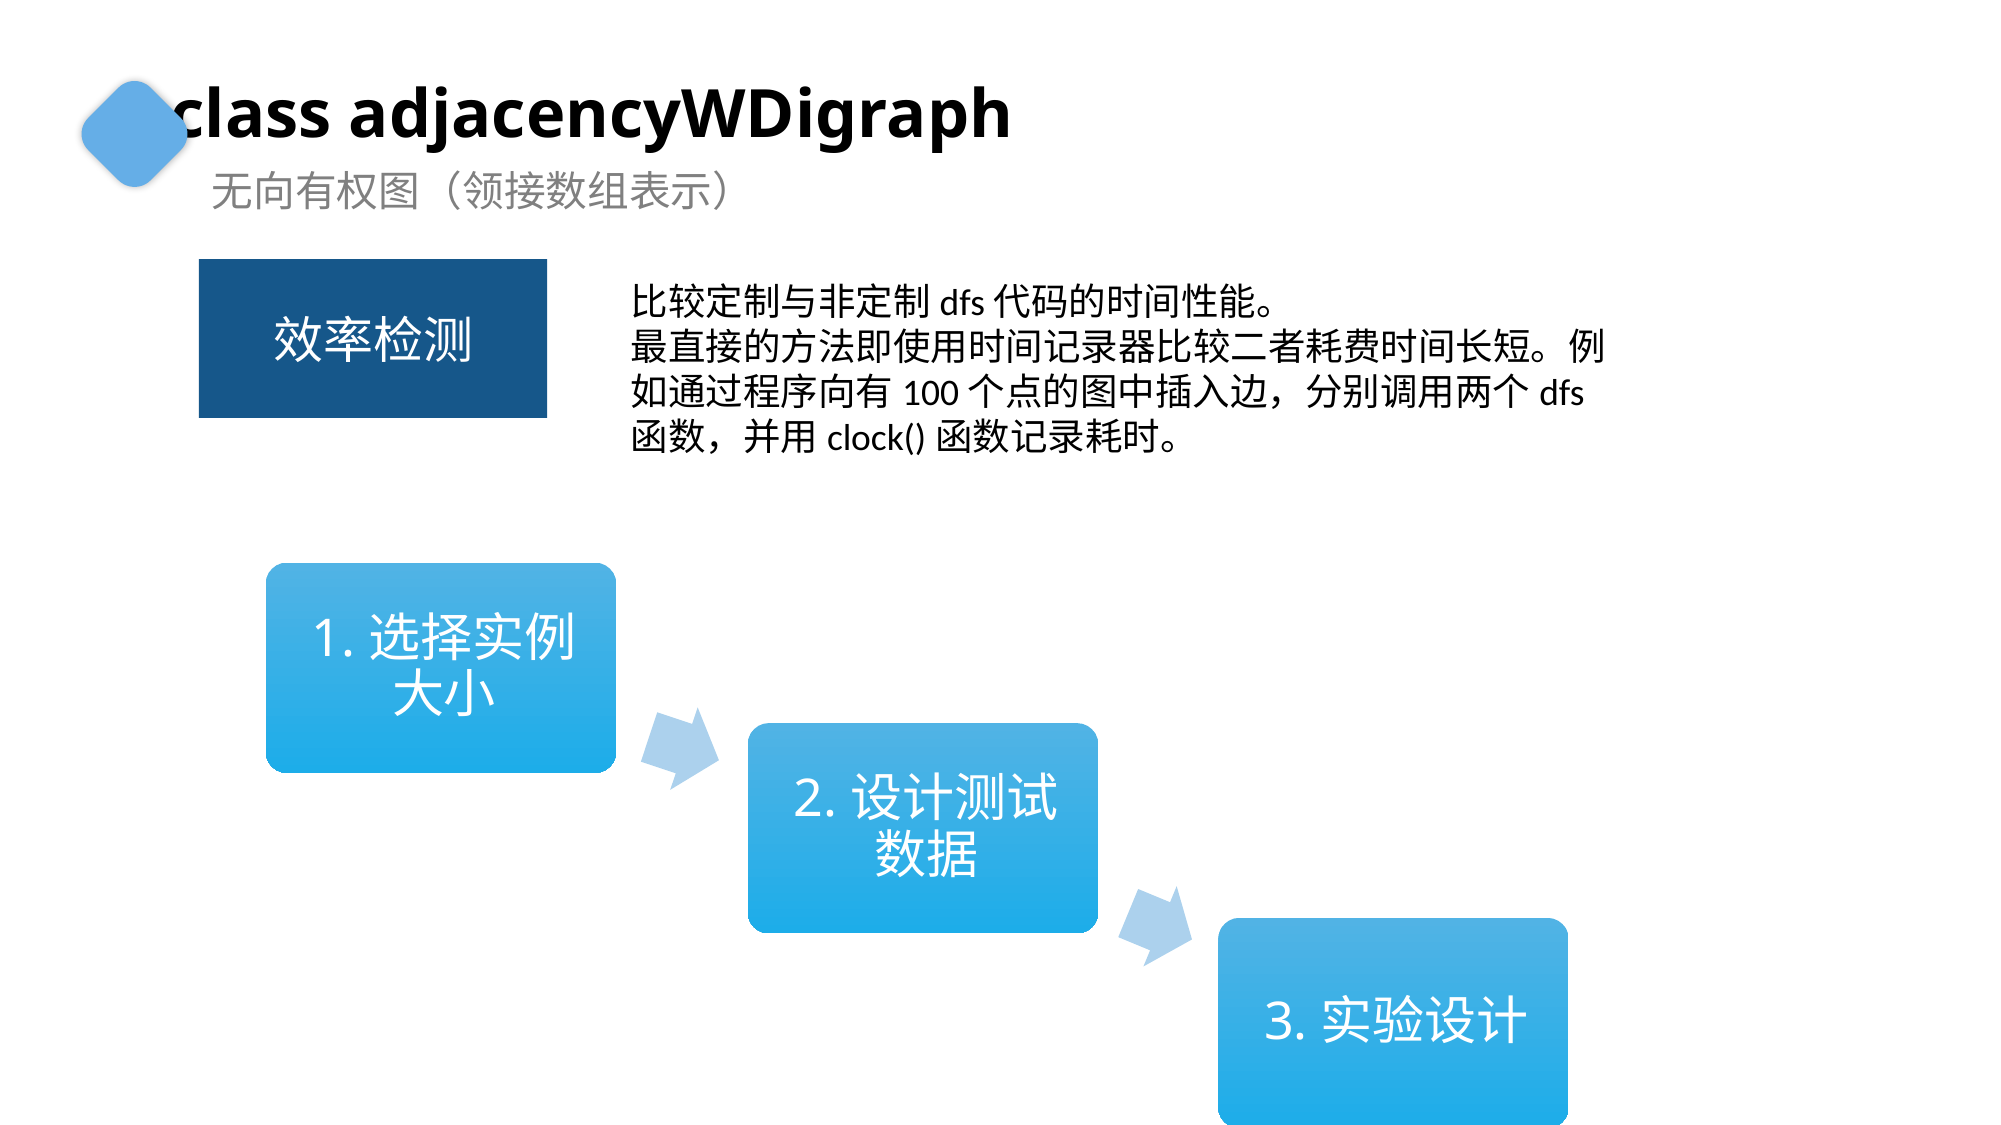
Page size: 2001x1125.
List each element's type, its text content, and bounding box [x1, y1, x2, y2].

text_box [196, 63, 1117, 260]
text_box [90, 89, 179, 179]
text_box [235, 316, 1549, 1086]
text_box 效率检测 [198, 260, 548, 419]
text_box 比较定制与非定制dfs代码的时间性能。 最直接的方法即使用时间记录器比较二者耗费时间长短。例如通过程序向有100个点的图中插入边，分别调用两个dfs函数，并用clock()函数记录耗时。 [615, 270, 1636, 466]
